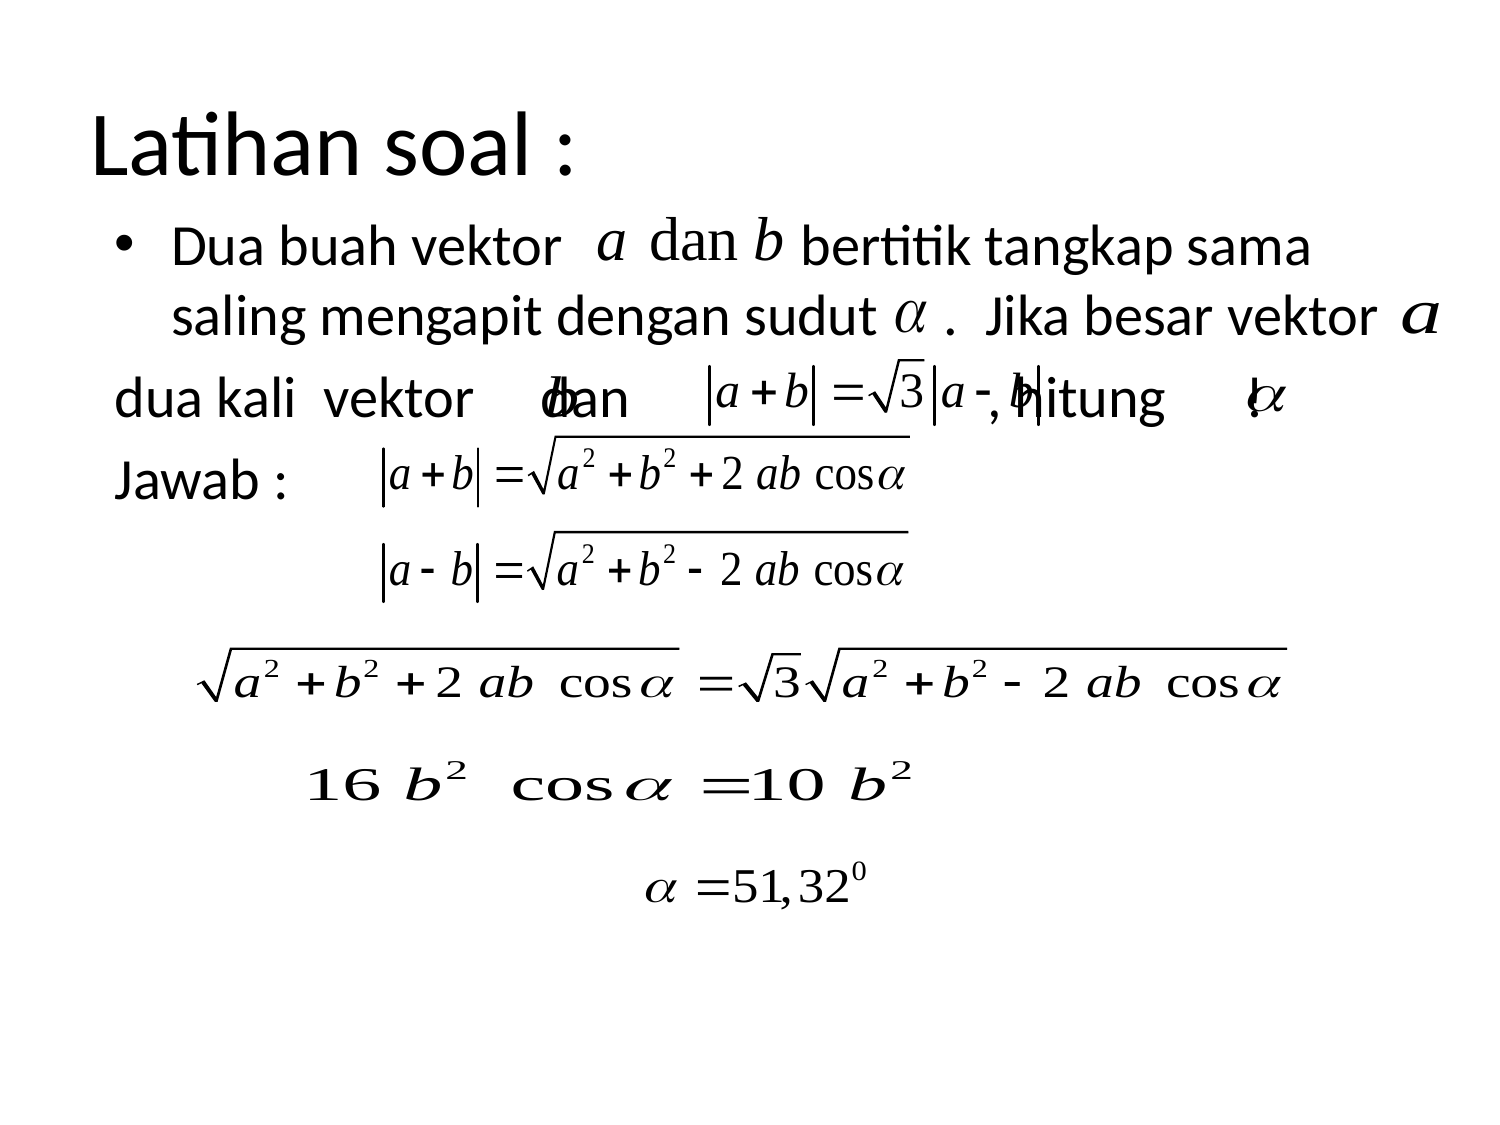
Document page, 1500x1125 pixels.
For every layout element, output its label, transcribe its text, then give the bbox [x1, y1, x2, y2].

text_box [537, 349, 601, 423]
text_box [1387, 274, 1458, 351]
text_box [637, 849, 876, 923]
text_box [374, 424, 919, 613]
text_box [587, 187, 801, 276]
title Latihan soal : [75, 45, 1425, 233]
list Dua buah vektor bertitik tangkap sama saling mengapit dengan sudut . Jika besar vektor dua kali vektor dan , hitung ! Jawab : [99, 200, 1450, 1125]
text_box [887, 287, 941, 348]
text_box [1237, 374, 1304, 426]
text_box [299, 749, 926, 813]
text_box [699, 349, 1052, 437]
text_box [187, 637, 1301, 713]
